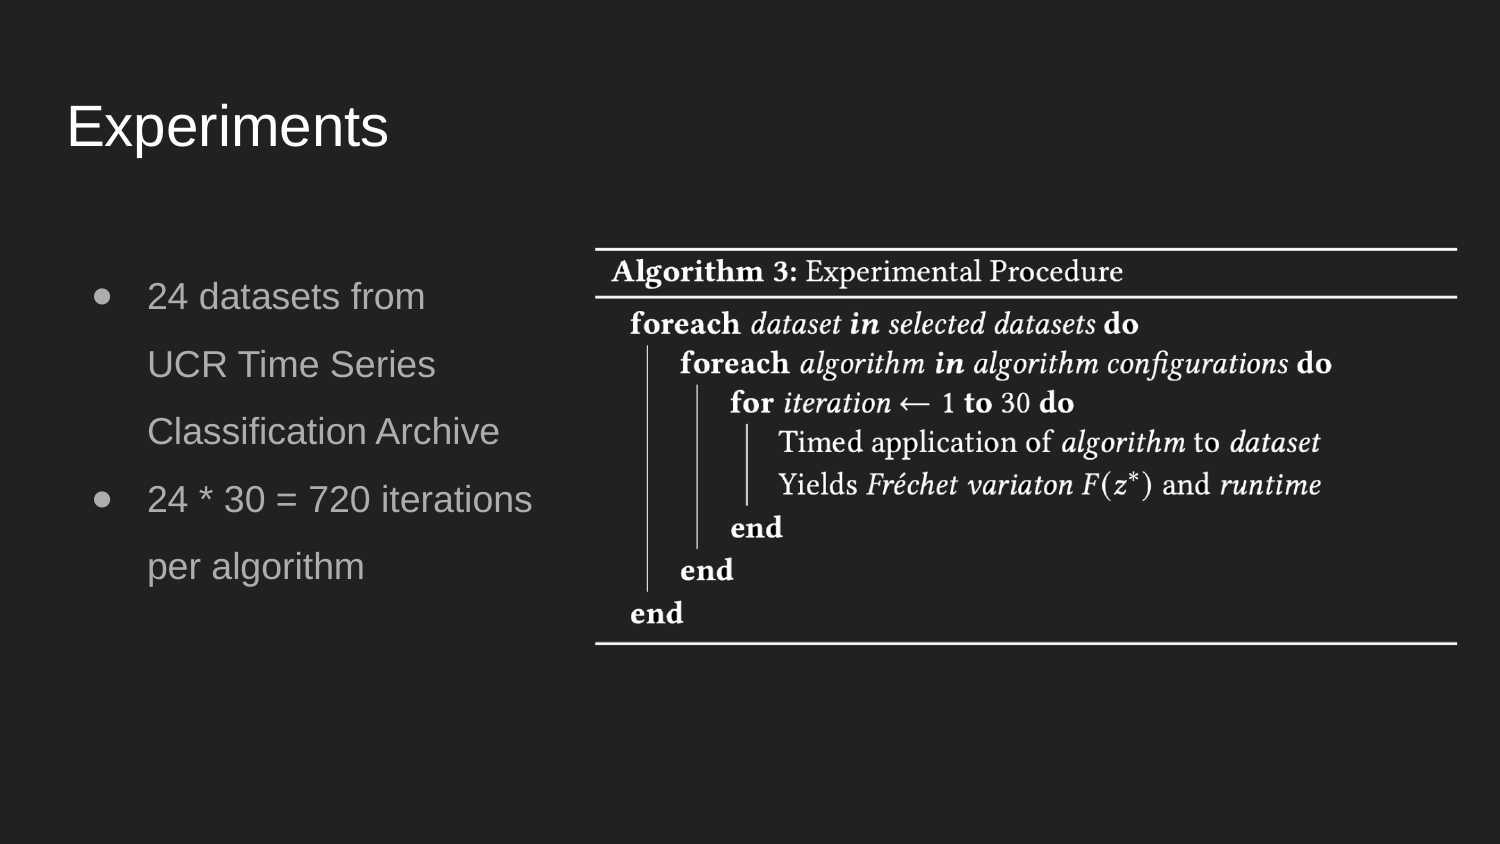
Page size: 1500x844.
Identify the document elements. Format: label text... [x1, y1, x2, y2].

picture [585, 234, 1476, 660]
list 24 datasets from UCR Time Series Classification Archive 24 * 30 = 720 iterations per algorithm [57, 234, 569, 795]
title Experiments [51, 72, 1449, 167]
